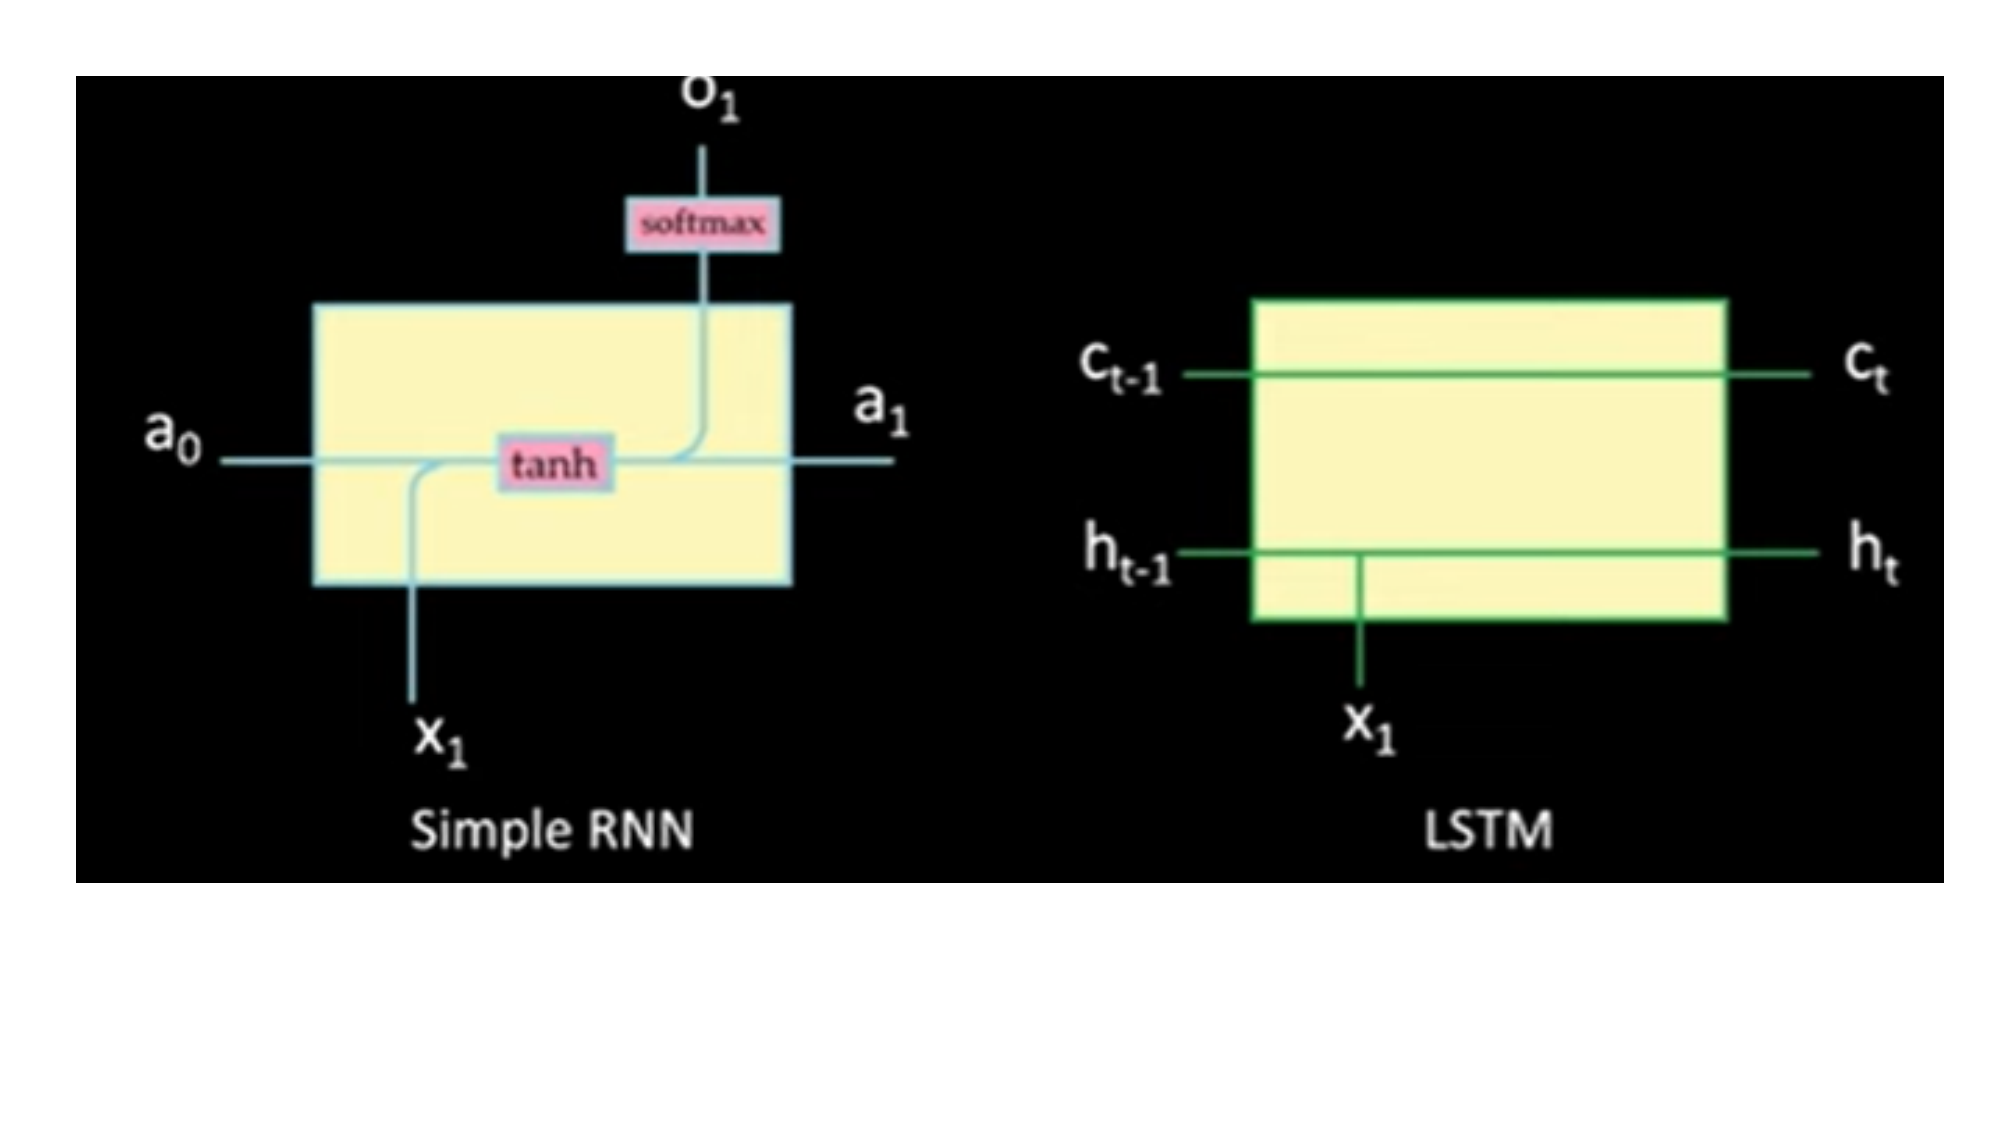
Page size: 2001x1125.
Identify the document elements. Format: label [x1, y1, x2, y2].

picture [76, 75, 1944, 884]
